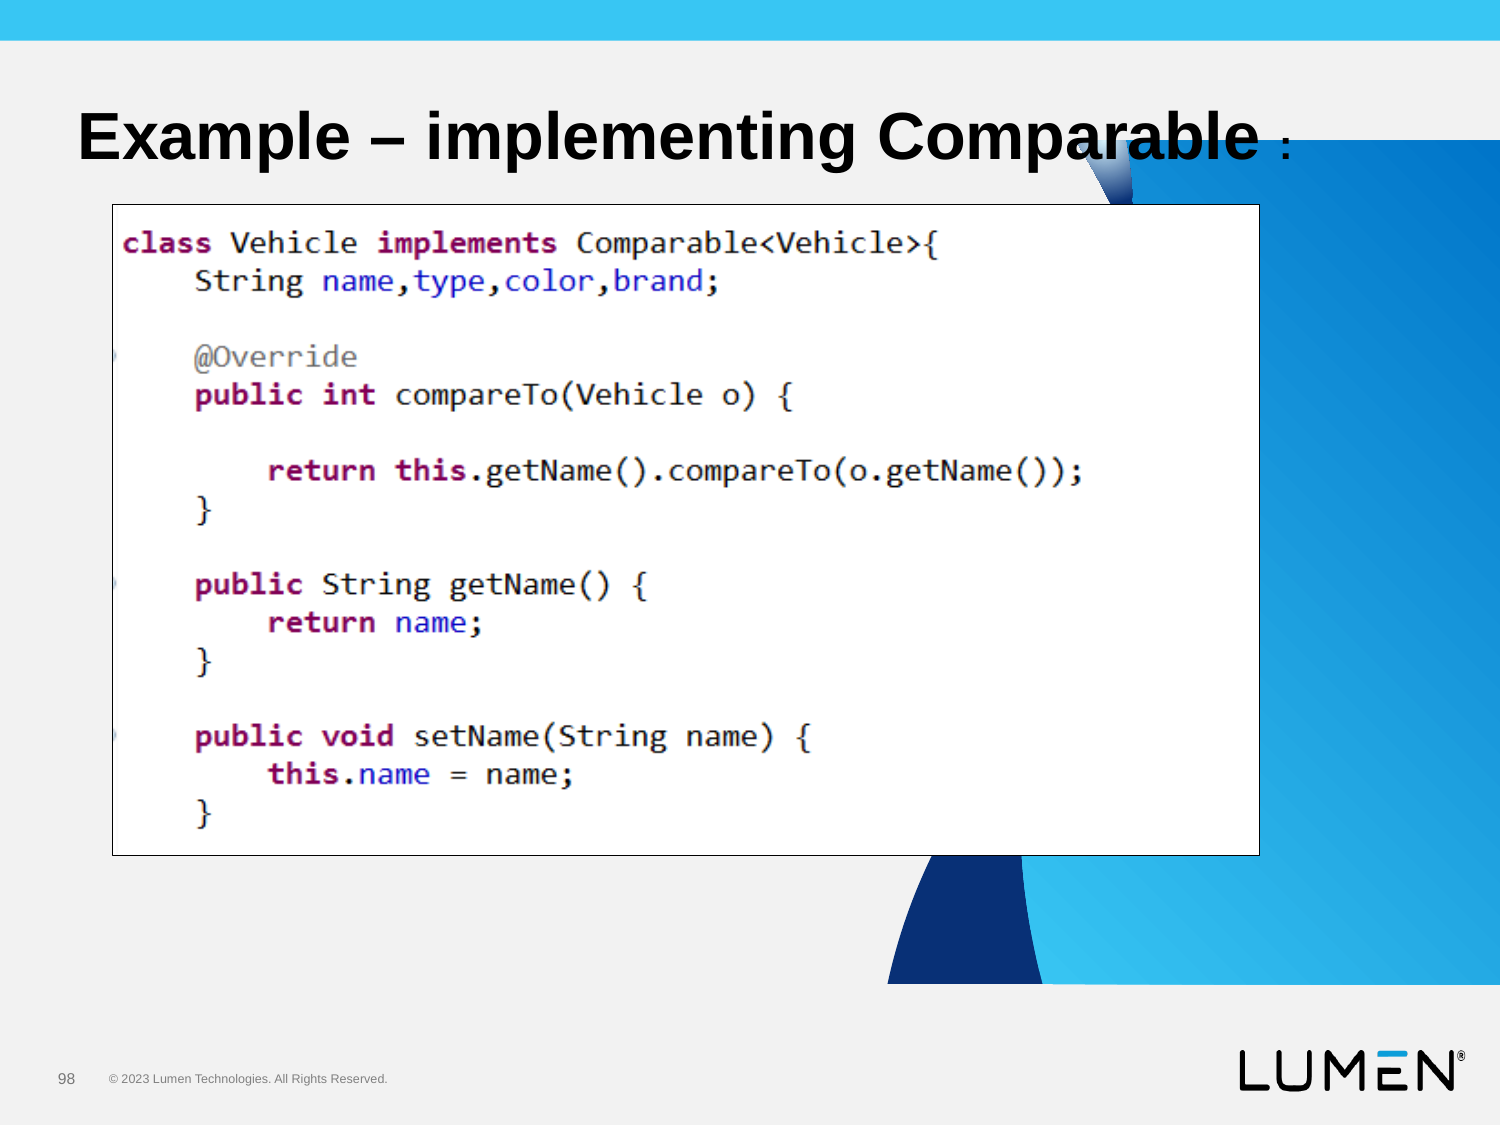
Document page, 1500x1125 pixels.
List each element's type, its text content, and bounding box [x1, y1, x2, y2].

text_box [887, 139, 1500, 985]
title Example – implementing Comparable : [77, 102, 1423, 221]
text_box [111, 203, 1261, 857]
picture [1220, 1023, 1484, 1117]
